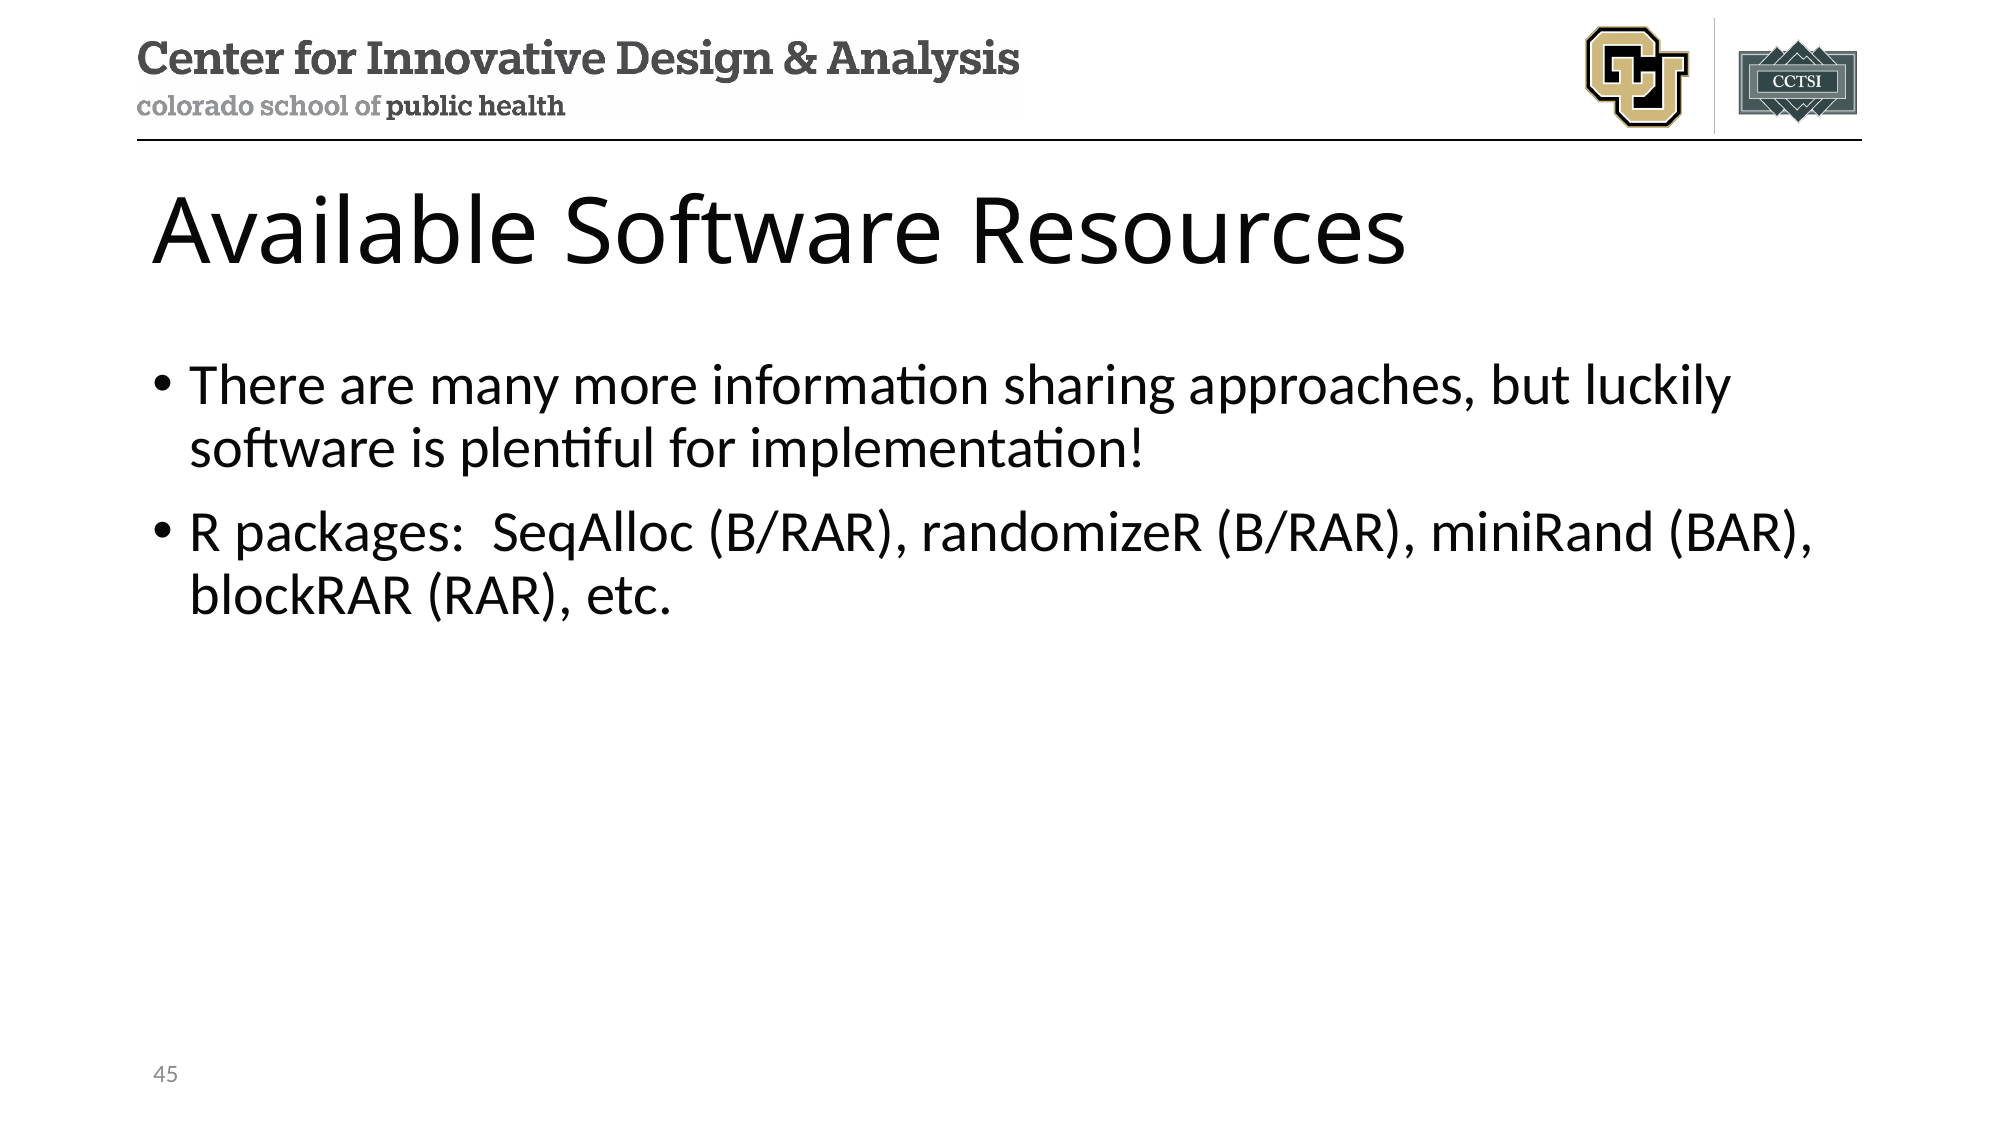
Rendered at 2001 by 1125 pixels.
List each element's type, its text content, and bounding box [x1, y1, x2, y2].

title Available Software Resources [137, 150, 1863, 318]
picture [1584, 17, 1857, 134]
list There are many more information sharing approaches, but luckily software is plentiful for implementation! R packages: SeqAlloc (B/RAR), randomizeR (B/RAR), miniRand (BAR), blockRAR (RAR), etc. [137, 347, 1863, 1014]
slide_number 45 [138, 1042, 589, 1103]
picture [137, 39, 1019, 120]
